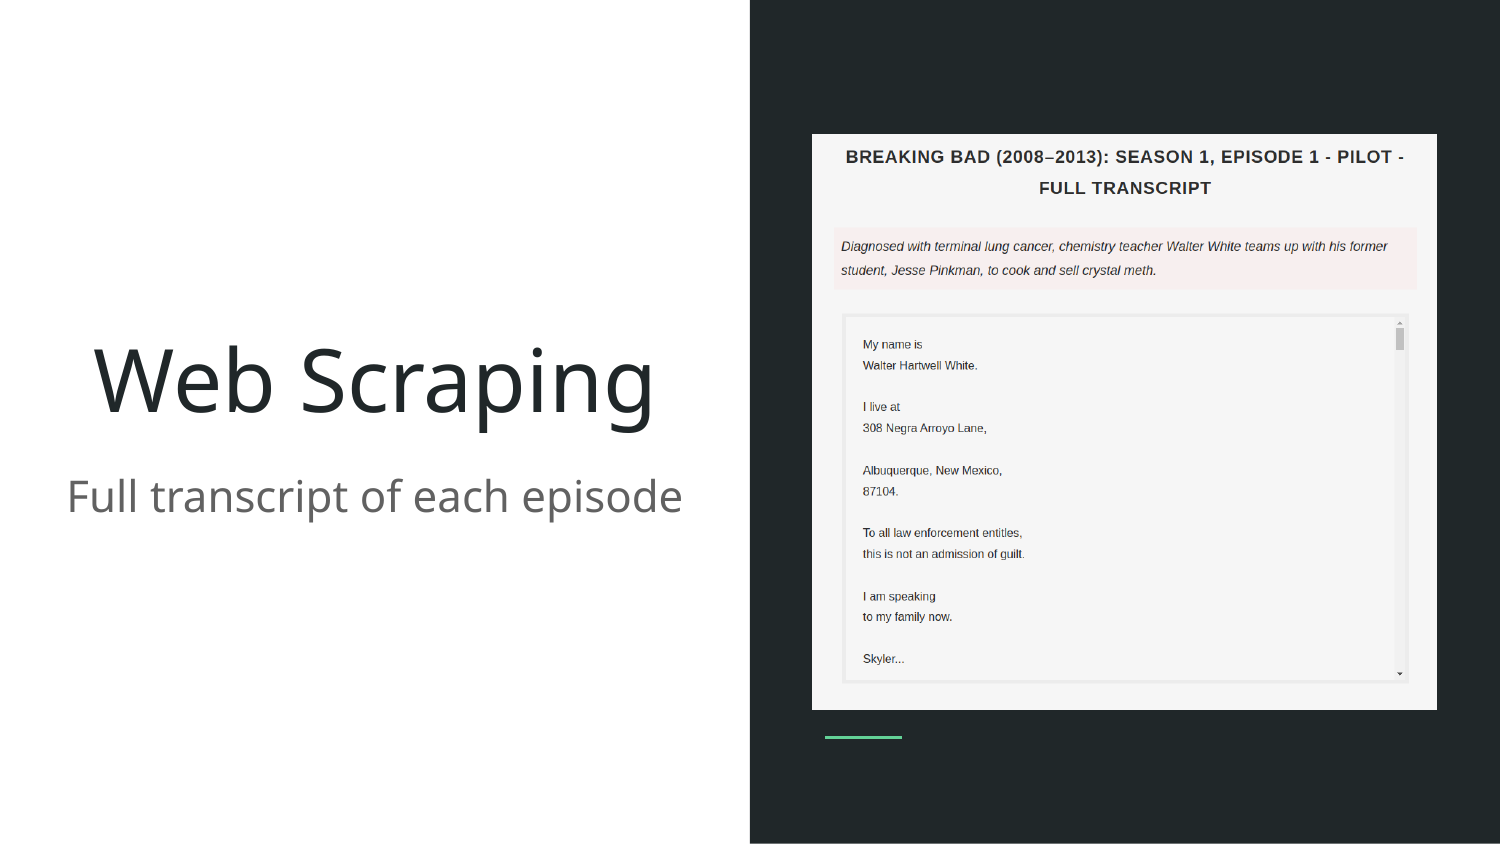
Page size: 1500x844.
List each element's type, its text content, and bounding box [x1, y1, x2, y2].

picture [812, 134, 1437, 710]
title Web Scraping [43, 197, 708, 446]
subtitle Full transcript of each episode [43, 454, 708, 675]
